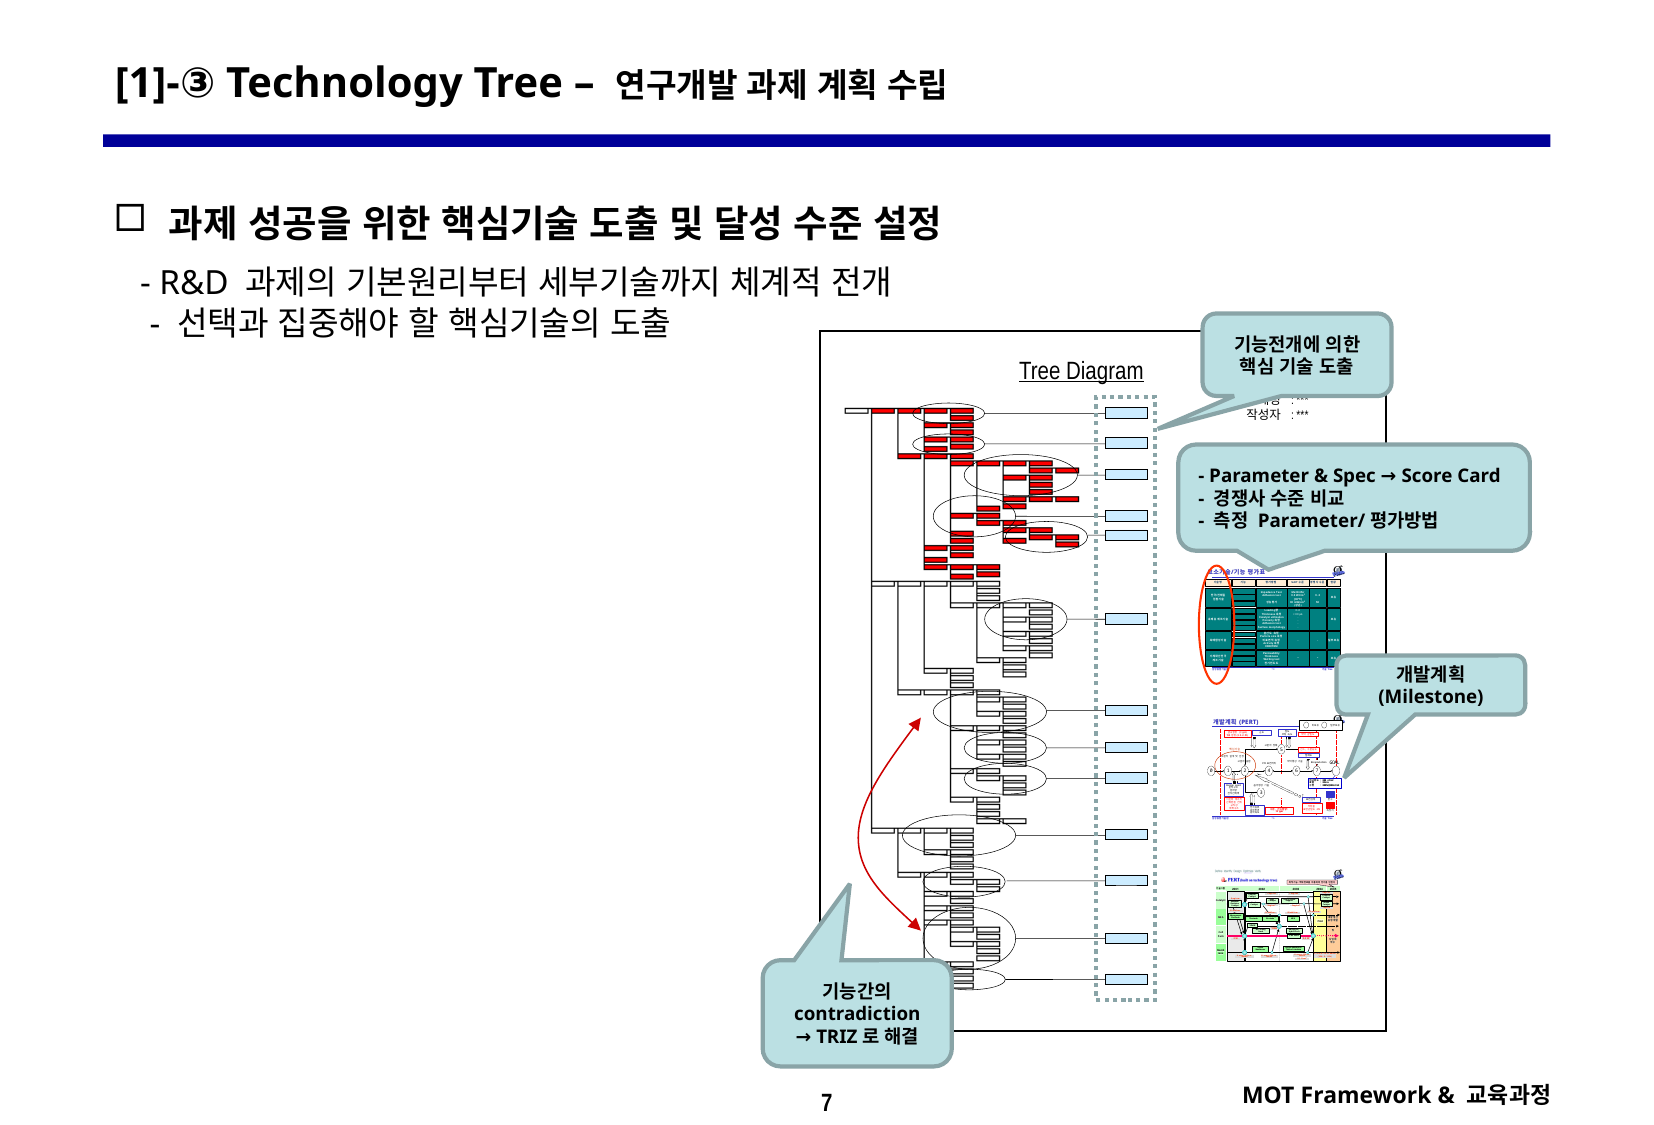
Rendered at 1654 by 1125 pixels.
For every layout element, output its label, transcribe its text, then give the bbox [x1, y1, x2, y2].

text_box 기능전개에 의한 핵심 기술 도출 [1202, 313, 1392, 387]
text_box [1]-③ Technology Tree – 연구개발 과제 계획 수립 [100, 48, 1612, 113]
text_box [819, 330, 1387, 1032]
text_box 개발계획 (Milestone) [1391, 655, 1526, 737]
text_box 과제 성공을 위한 핵심기술 도출 및 달성 수준 설정 - R&D 과제의 기본원리부터 세부기술까지 체계적 전개 - 선택과 집중해야 할 핵심기술의 도출 [99, 201, 1459, 349]
text_box 기능간의 contradiction → TRIZ로 해결 [762, 933, 952, 1067]
text_box - Parameter & Spec → Score Card - 경쟁사 수준 비교 - 측정 Parameter/평가방법 [1391, 444, 1530, 551]
